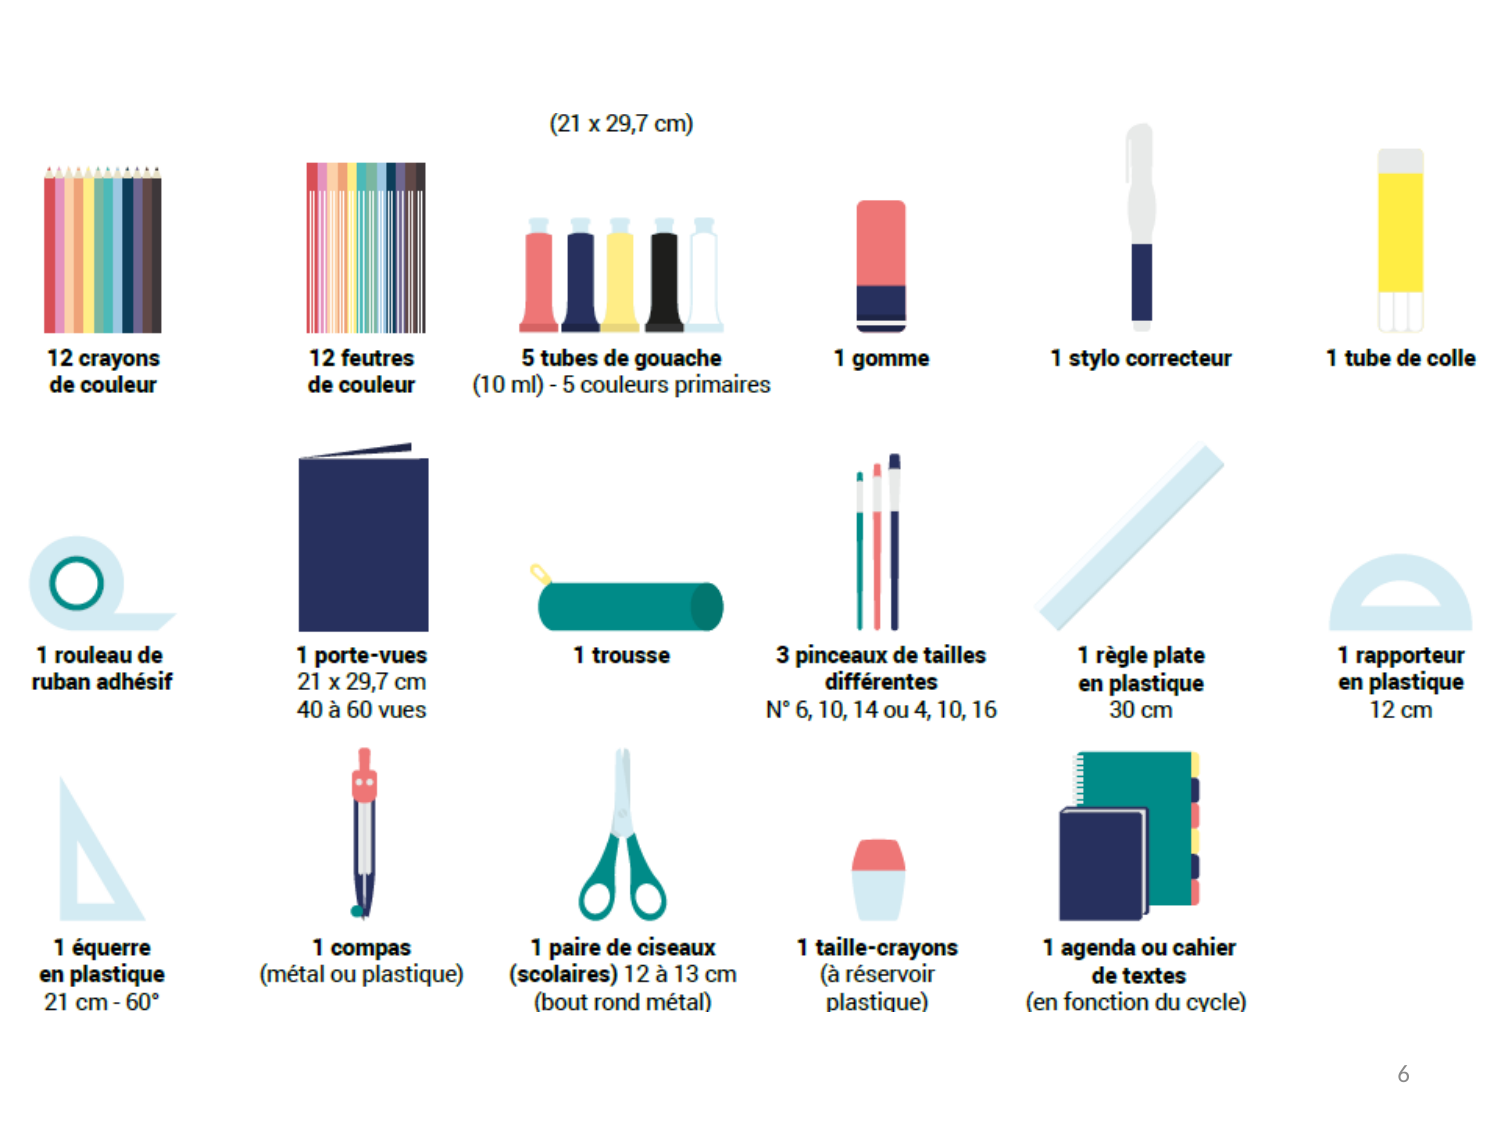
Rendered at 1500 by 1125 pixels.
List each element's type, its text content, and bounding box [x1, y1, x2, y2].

picture [20, 112, 1480, 1012]
slide_number 6 [1074, 1042, 1425, 1103]
